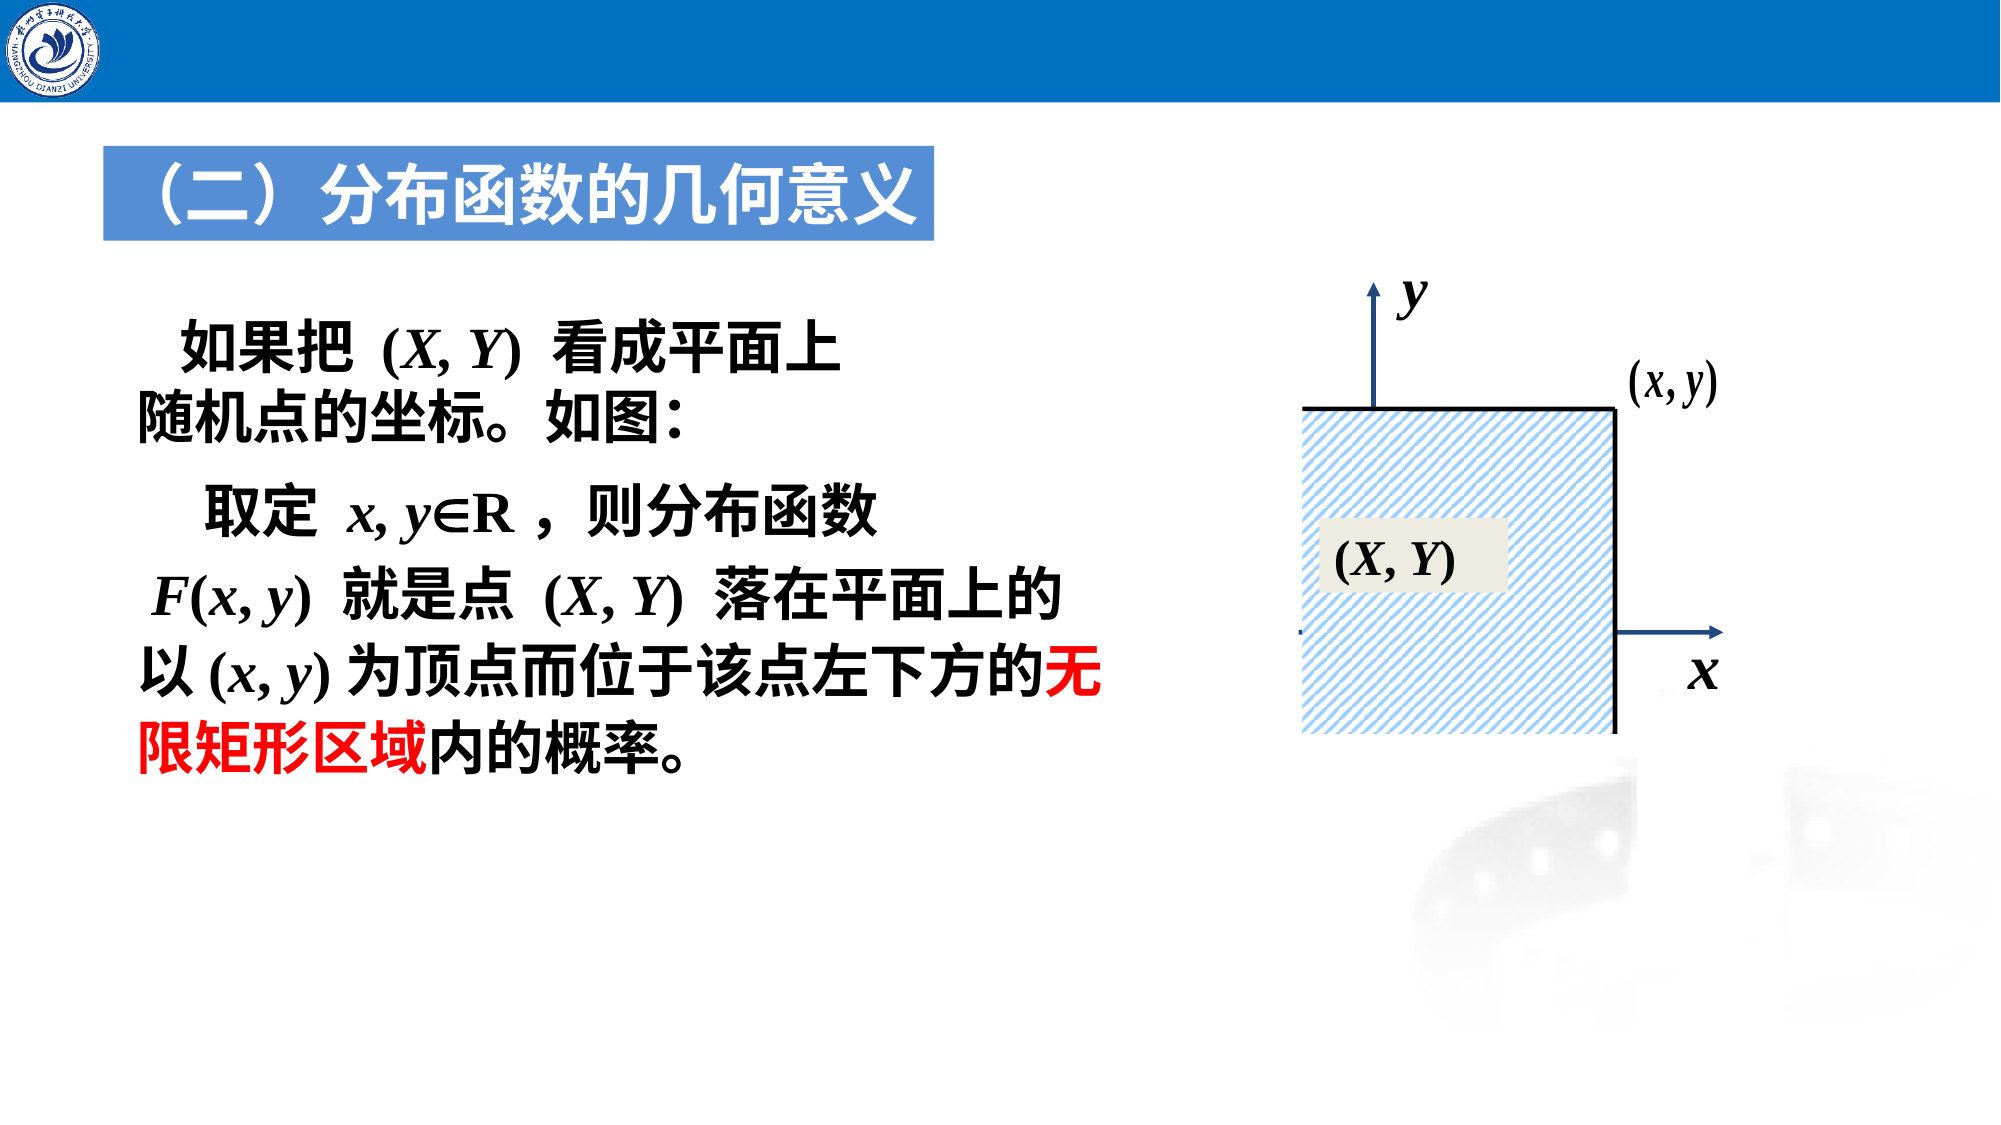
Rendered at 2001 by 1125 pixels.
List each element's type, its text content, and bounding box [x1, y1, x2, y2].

text_box 如果把 (X, Y) 看成平面上 随机点的坐标。如图： [121, 302, 1130, 458]
text_box 取定 x, yR，则分布函数 F(x, y) 就是点 (X, Y) 落在平面上的以(x, y)为顶点而位于该点左下方的无限矩形区域内的概率。 [121, 459, 1130, 789]
picture [5, 2, 100, 98]
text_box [1302, 408, 1616, 735]
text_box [1298, 269, 1733, 720]
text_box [1623, 346, 1724, 421]
text_box （二）分布函数的几何意义 [103, 145, 935, 241]
